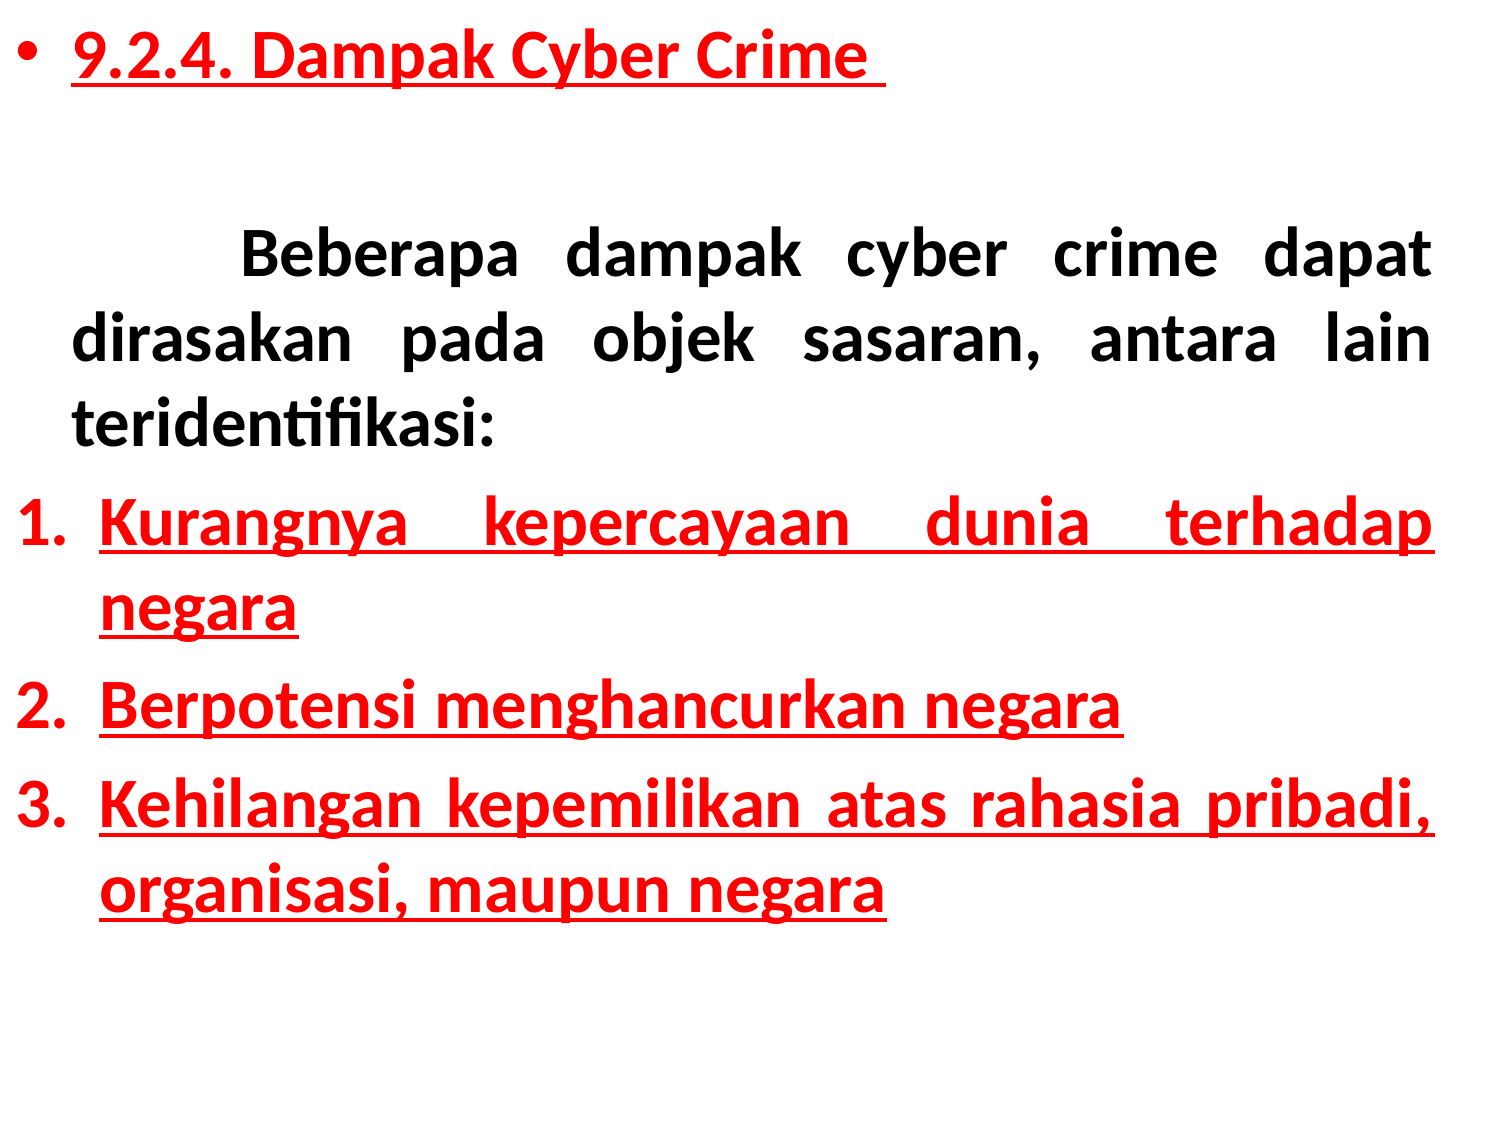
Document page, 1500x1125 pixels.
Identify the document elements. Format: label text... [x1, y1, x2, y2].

list 9.2.4. Dampak Cyber Crime Beberapa dampak cyber crime dapat dirasakan pada objek sasaran, antara lain teridentifikasi: Kurangnya kepercayaan dunia terhadap negara Berpotensi menghancurkan negara Kehilangan kepemilikan atas rahasia pribadi, organisasi, maupun negara [0, 0, 1450, 1125]
